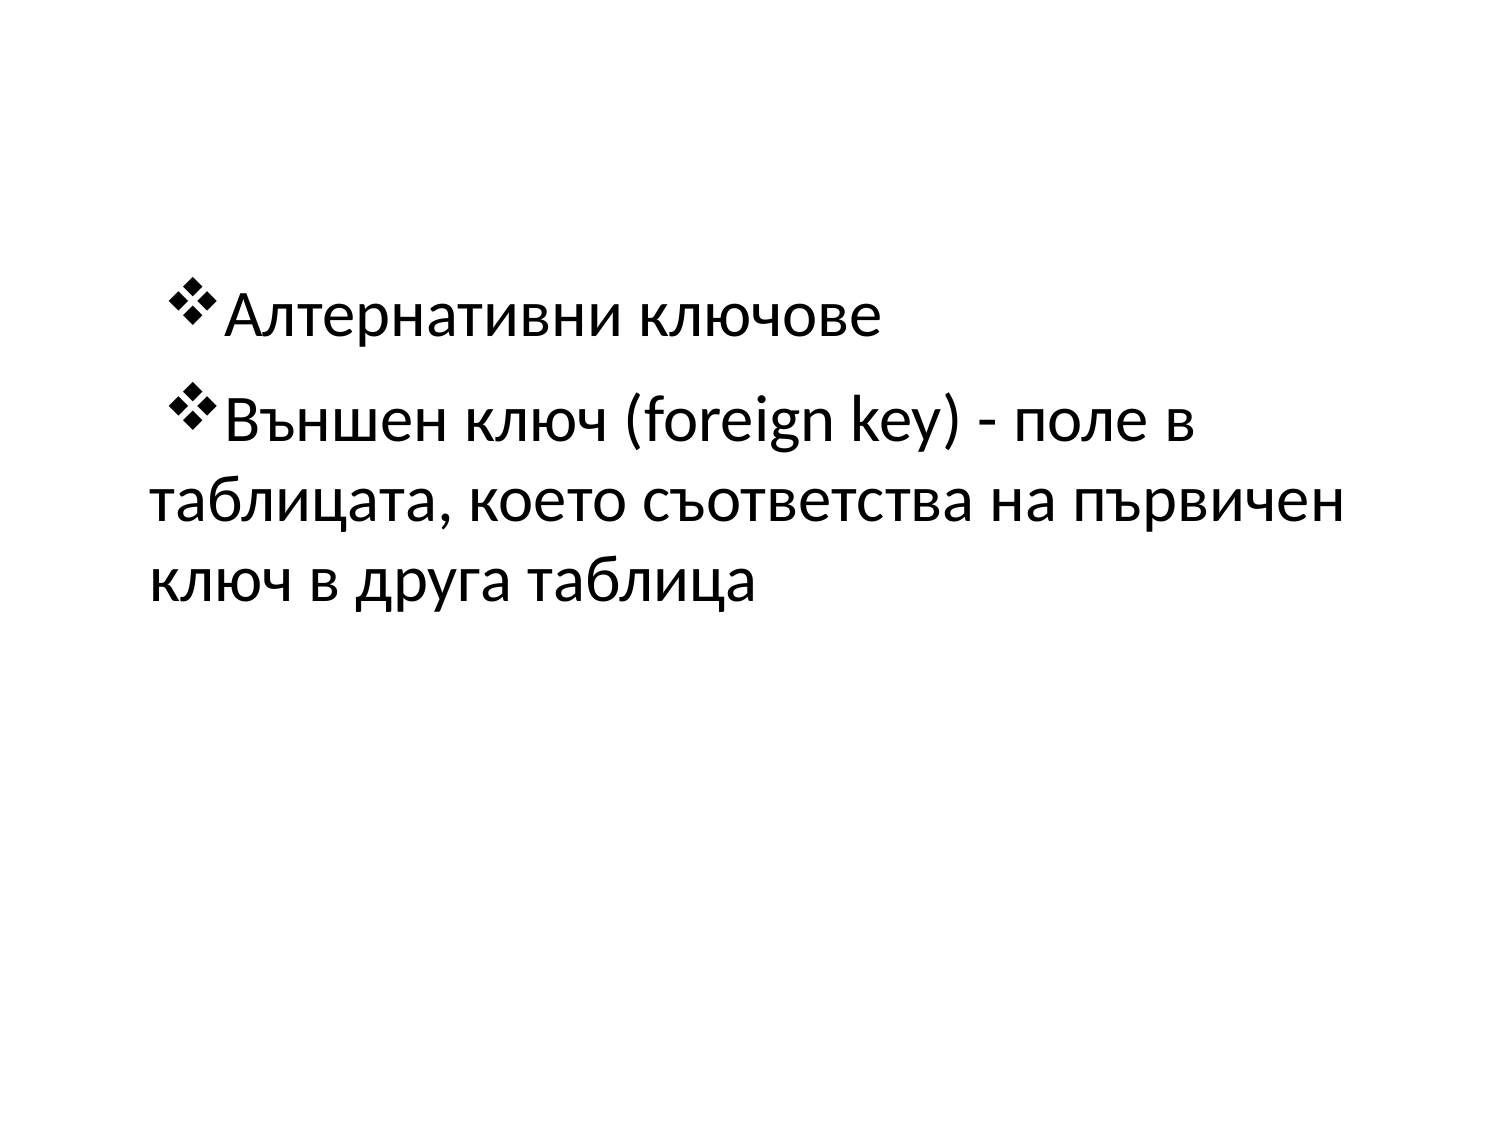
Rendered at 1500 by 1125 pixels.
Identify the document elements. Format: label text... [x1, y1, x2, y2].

list Алтернативни ключове Външен ключ (foreign key) - поле в таблицата, което съответства на първичен ключ в друга таблица [75, 262, 1425, 1005]
